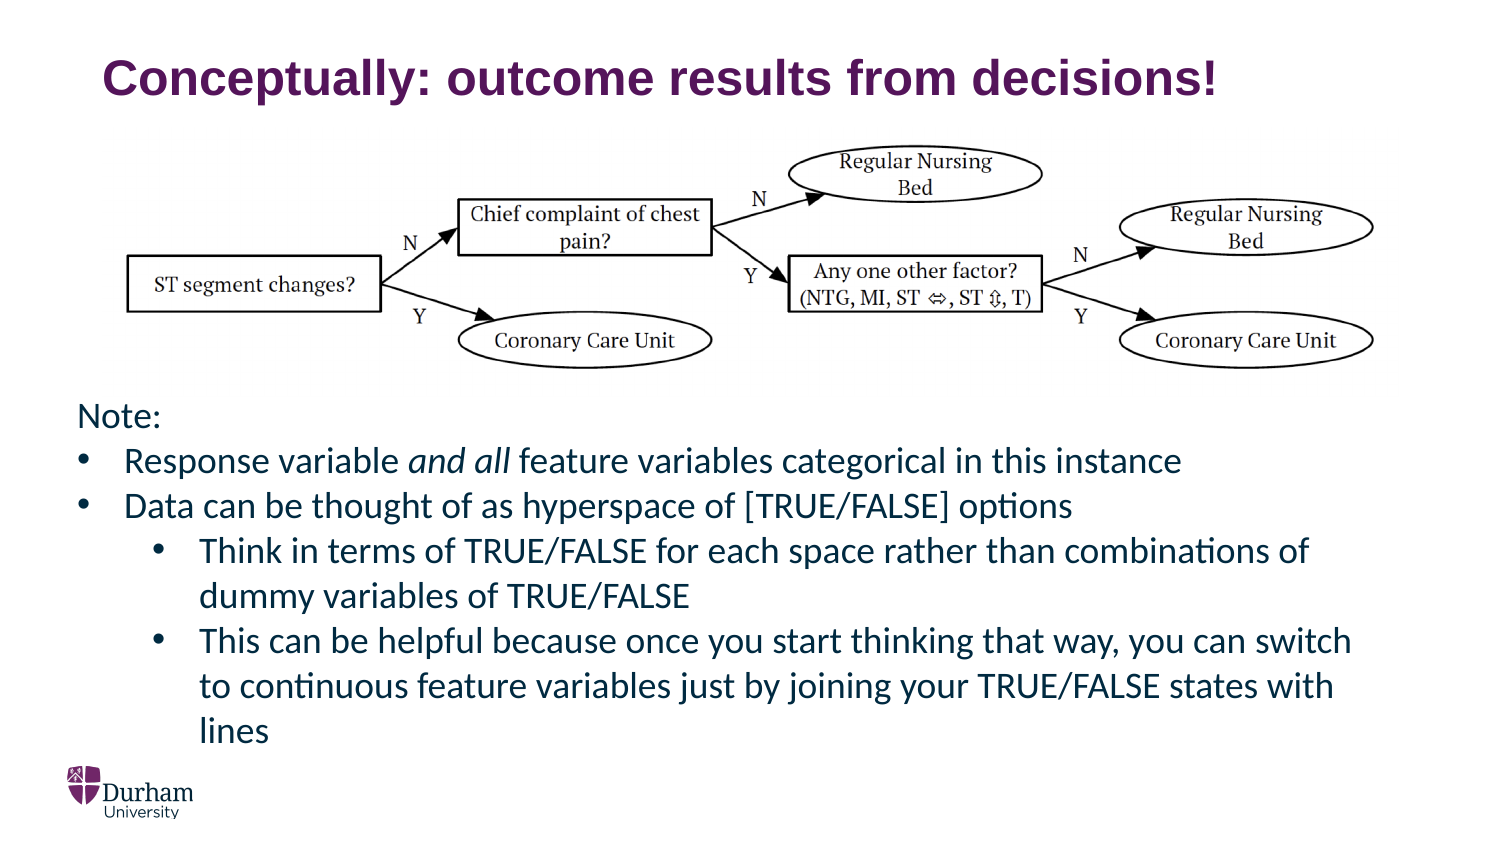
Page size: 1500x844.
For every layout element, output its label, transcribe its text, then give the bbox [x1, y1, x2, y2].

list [101, 126, 1399, 397]
text_box Note: Response variable and all feature variables categorical in this instance Data can be thought of as hyperspace of [TRUE/FALSE] options Think in terms of TRUE/FALSE for each space rather than combinations of dummy variables of TRUE/FALSE This can be helpful because once you start thinking that way, you can switch to continuous feature variables just by joining your TRUE/FALSE states with lines [62, 383, 1399, 803]
title Conceptually: outcome results from decisions! [101, 45, 1399, 126]
